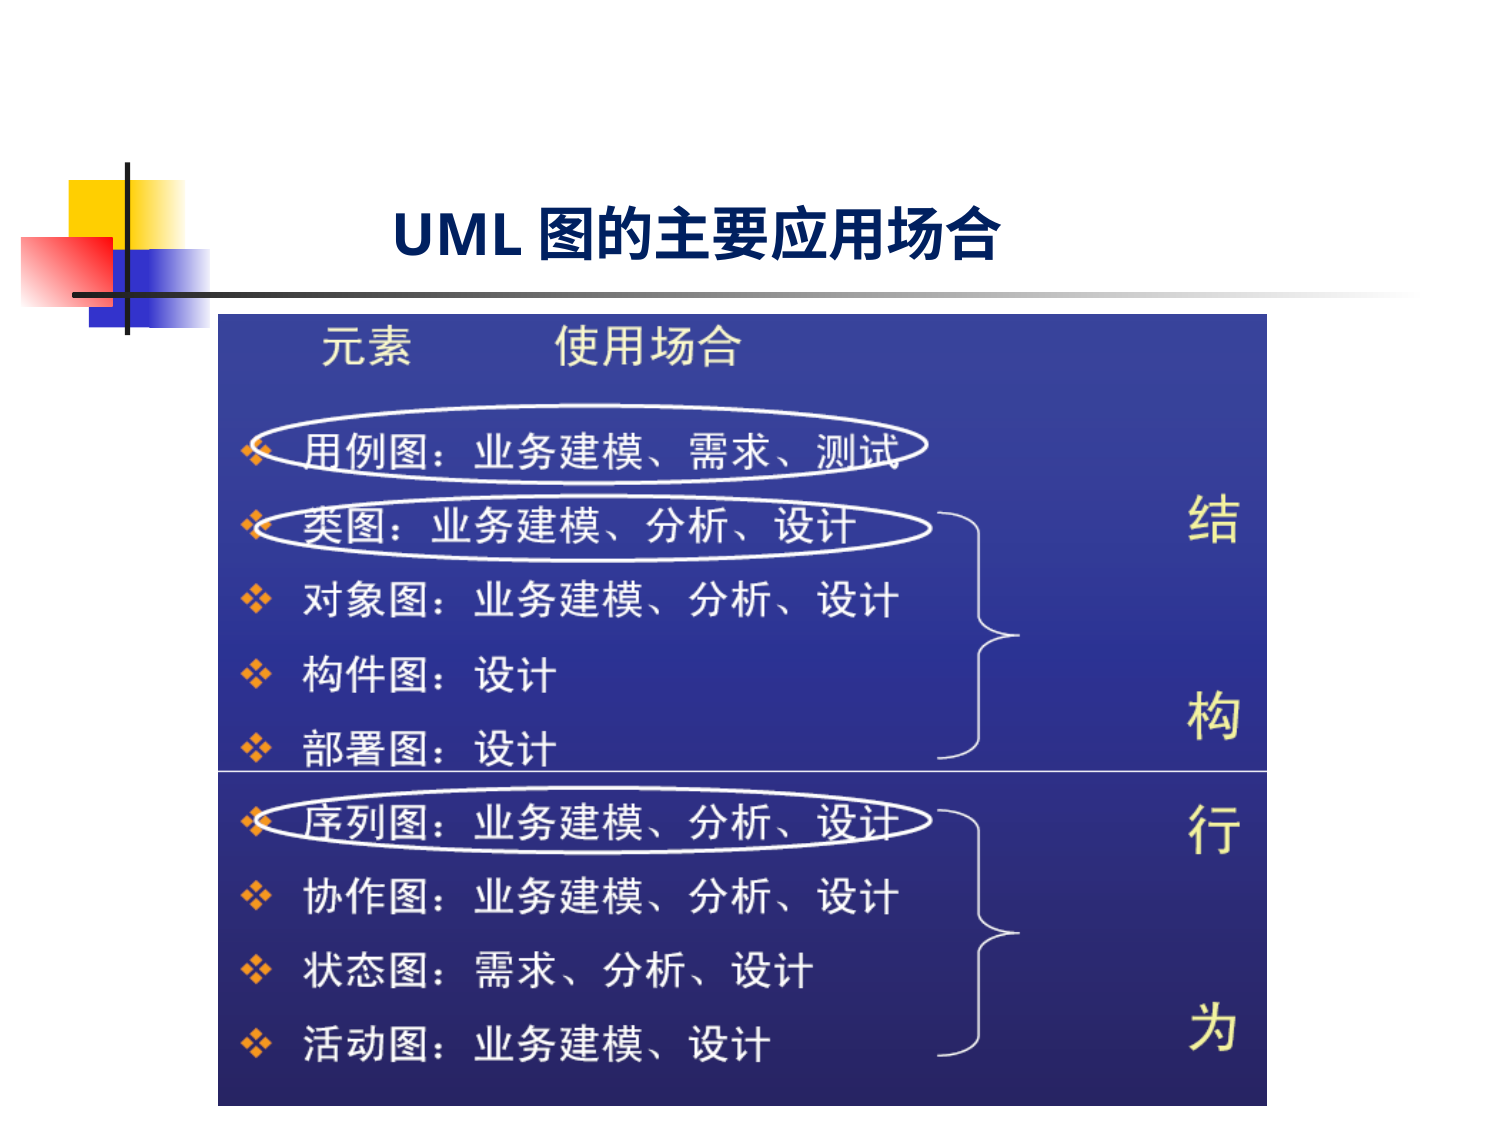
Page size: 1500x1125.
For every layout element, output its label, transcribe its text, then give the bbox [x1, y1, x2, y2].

picture [218, 314, 1267, 1106]
title UML图的主要应用场合 [301, 172, 1123, 275]
